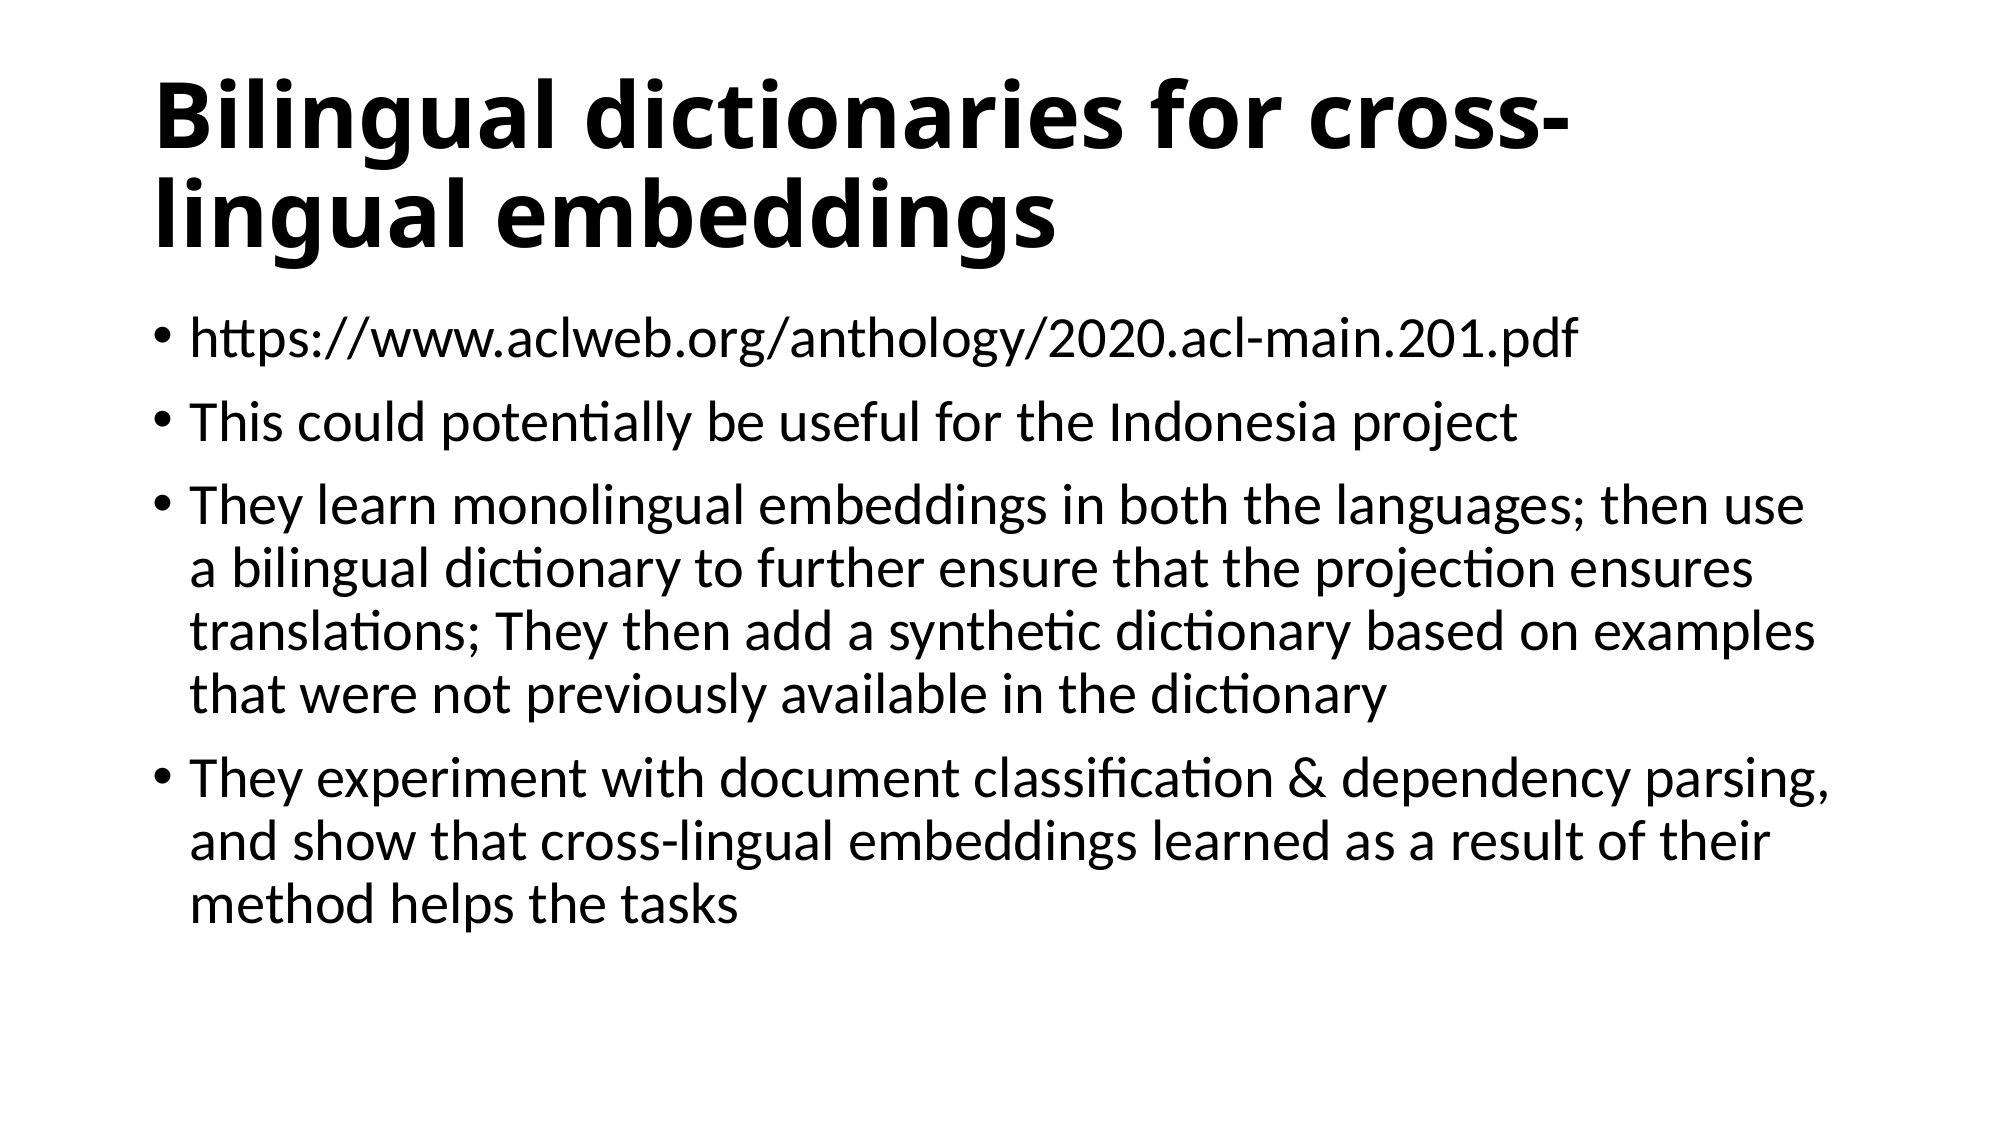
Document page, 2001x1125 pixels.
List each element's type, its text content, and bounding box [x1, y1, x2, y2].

title Bilingual dictionaries for cross-lingual embeddings [137, 59, 1863, 278]
list https://www.aclweb.org/anthology/2020.acl-main.201.pdf This could potentially be useful for the Indonesia project They learn monolingual embeddings in both the languages; then use a bilingual dictionary to further ensure that the projection ensures translations; They then add a synthetic dictionary based on examples that were not previously available in the dictionary They experiment with document classification & dependency parsing, and show that cross-lingual embeddings learned as a result of their method helps the tasks [137, 299, 1863, 1014]
